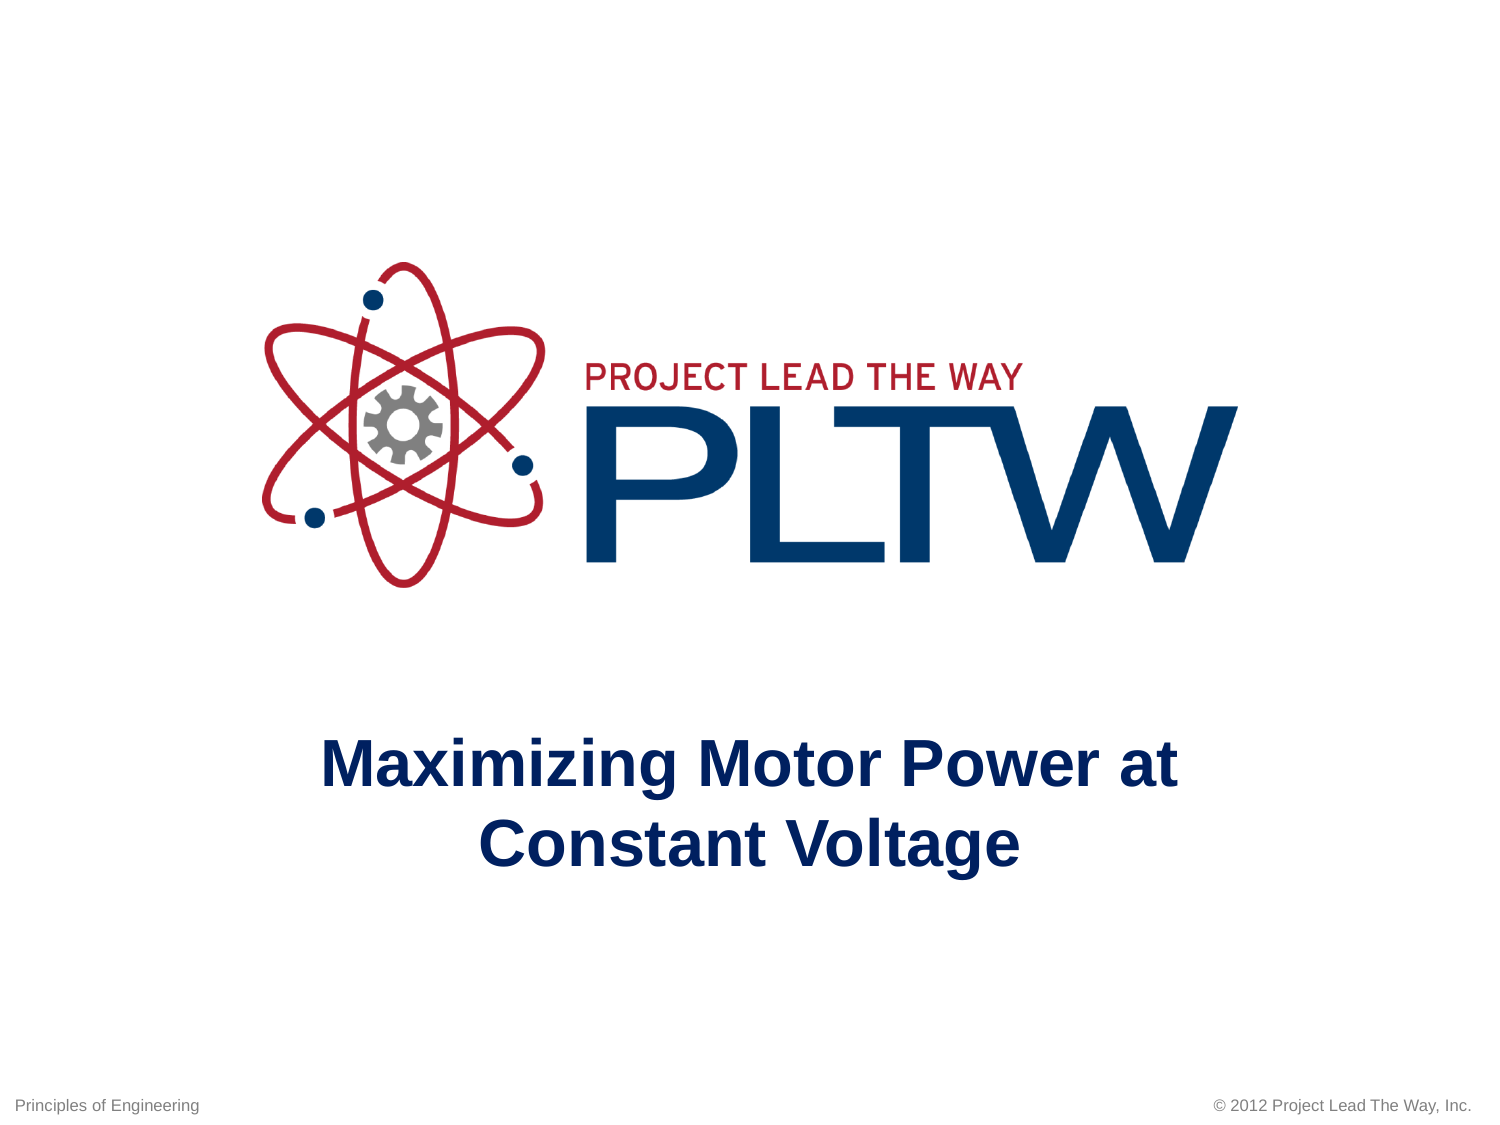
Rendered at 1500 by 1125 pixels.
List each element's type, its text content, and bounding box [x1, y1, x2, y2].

text_box Principles of Engineering [0, 1087, 363, 1125]
picture [262, 262, 1238, 588]
text_box © 2012 Project Lead The Way, Inc. [1124, 1087, 1488, 1125]
text_box Maximizing Motor Power at Constant Voltage [224, 712, 1275, 850]
